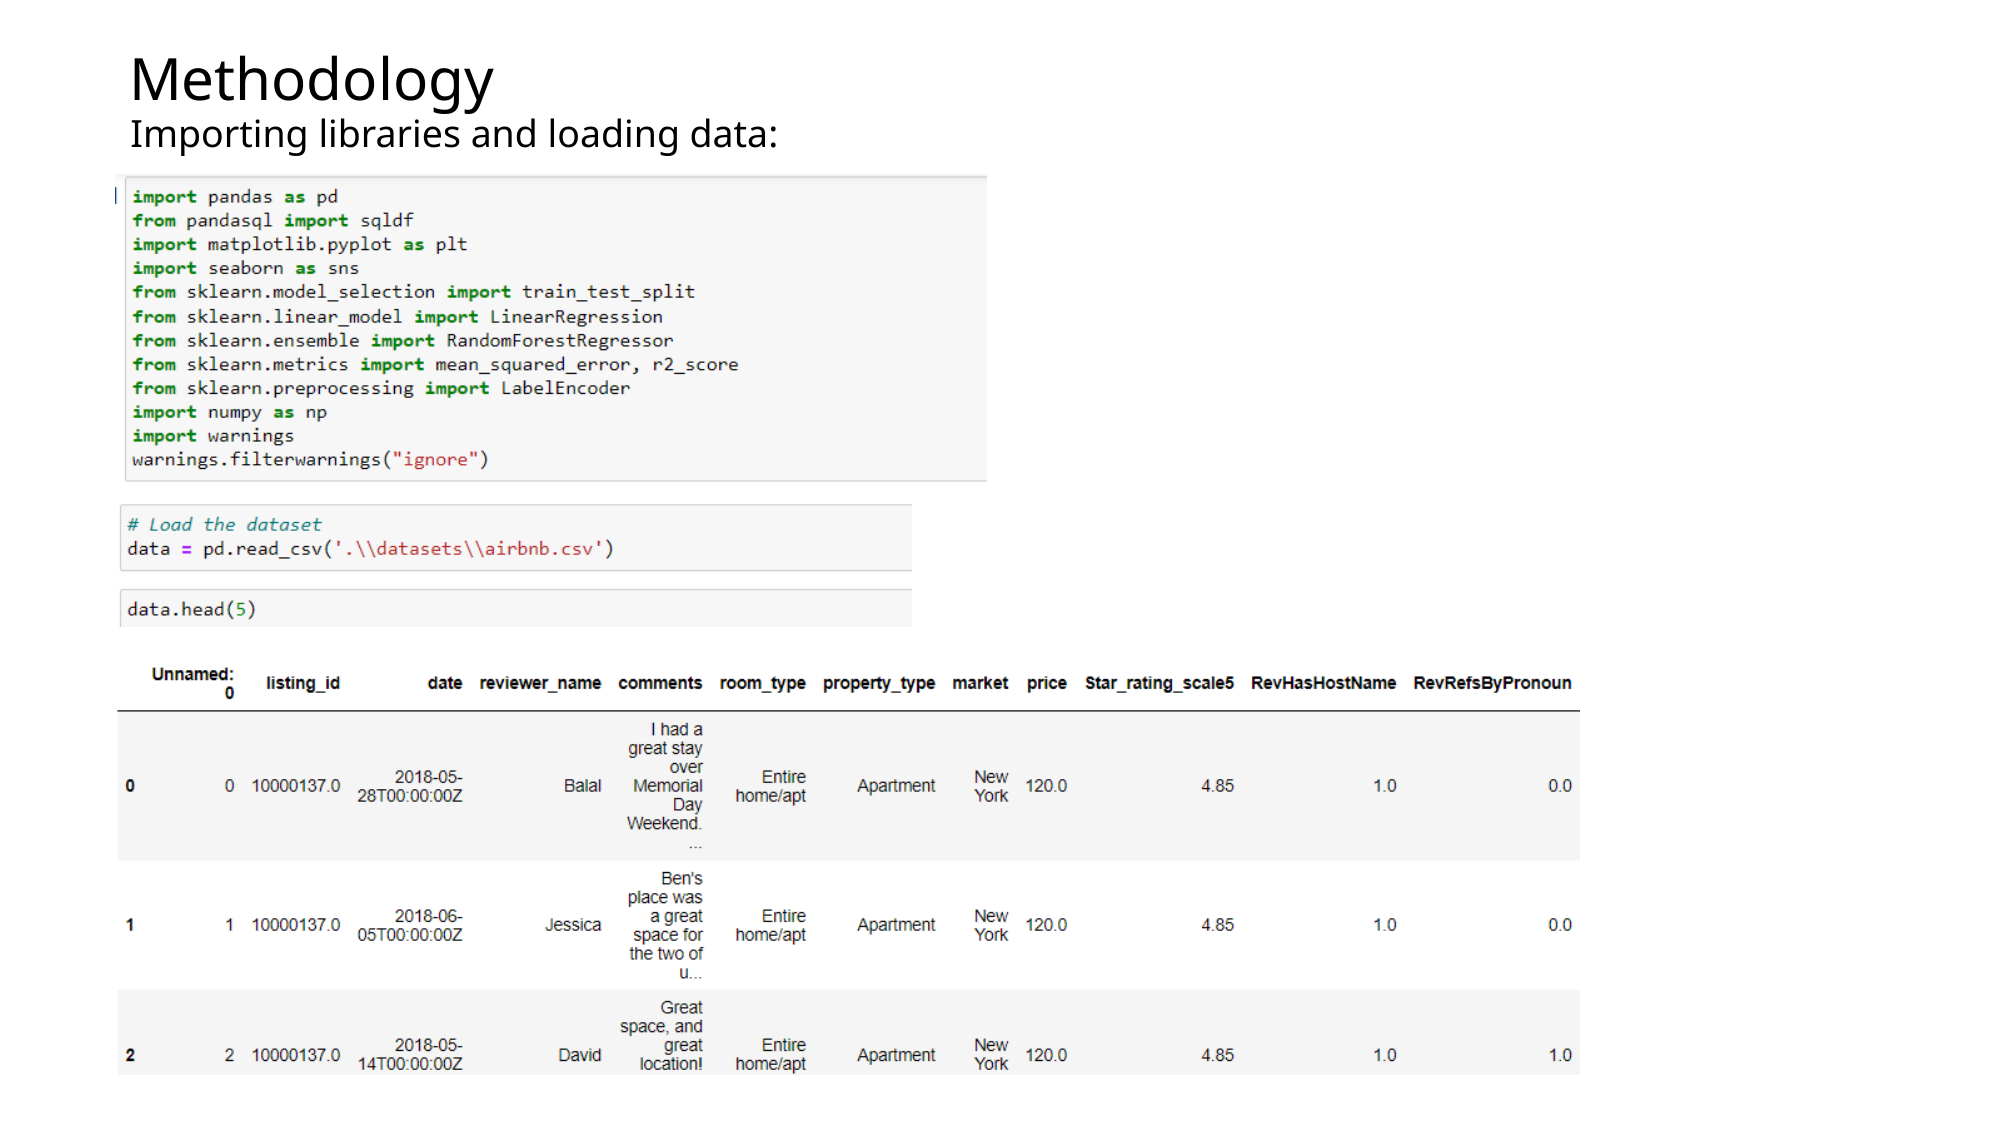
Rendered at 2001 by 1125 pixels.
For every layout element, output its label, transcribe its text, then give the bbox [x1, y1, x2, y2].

text_box Methodology [114, 35, 1554, 120]
text_box Importing libraries and loading data: [115, 102, 989, 163]
picture [115, 498, 913, 627]
picture [115, 173, 988, 489]
picture [115, 654, 1581, 1076]
